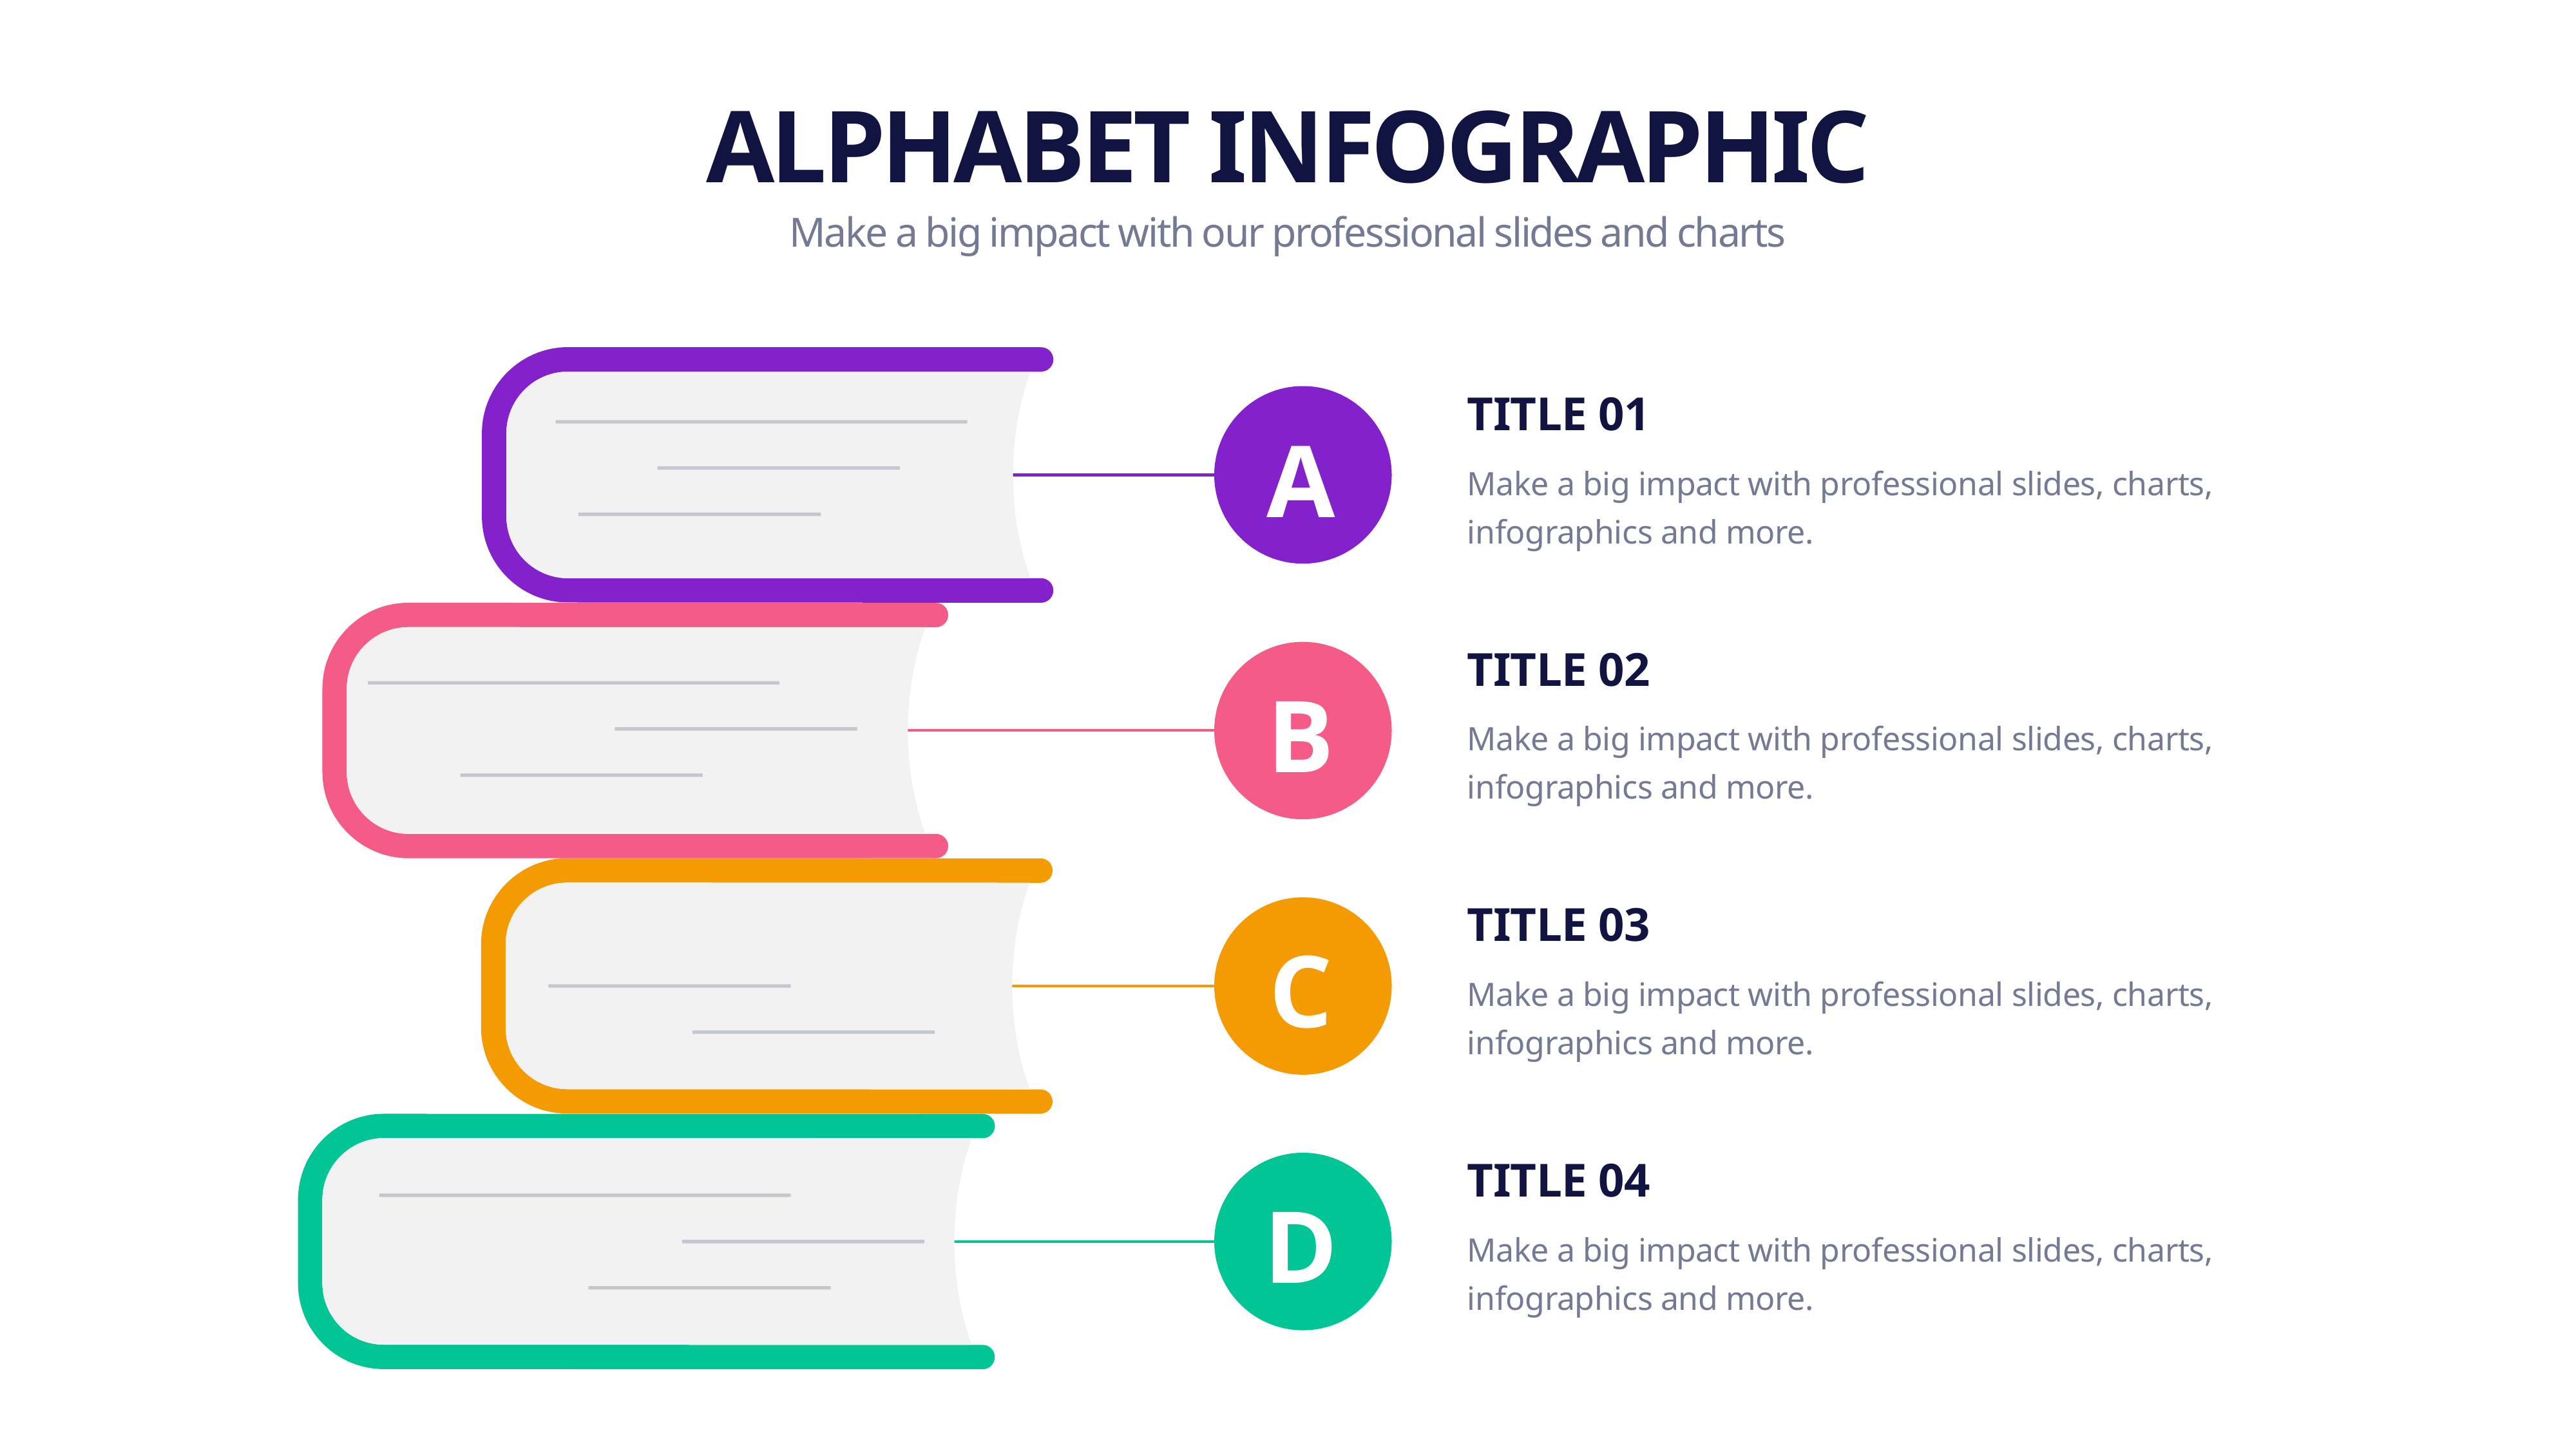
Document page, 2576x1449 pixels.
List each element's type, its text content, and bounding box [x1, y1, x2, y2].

text_box [1053, 984, 1214, 988]
text_box A [1236, 413, 1365, 542]
text_box [948, 728, 1214, 732]
text_box [1244, 797, 1362, 820]
text_box C [1236, 923, 1365, 1052]
text_box TITLE 02 [1458, 635, 2292, 700]
text_box [1054, 473, 1214, 477]
text_box Make a big impact with professional slides, charts, infographics and more. [1458, 960, 2292, 1066]
text_box ALPHABET INFOGRAPHIC [160, 71, 2416, 194]
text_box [481, 858, 1053, 1114]
text_box TITLE 03 [1458, 891, 2292, 956]
text_box TITLE 04 [1458, 1146, 2292, 1211]
text_box Make a big impact with professional slides, charts, infographics and more. [1458, 1215, 2292, 1321]
text_box [1240, 1152, 1392, 1305]
text_box [1245, 542, 1361, 564]
text_box D [1236, 1179, 1365, 1308]
text_box [1214, 416, 1236, 534]
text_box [322, 602, 948, 858]
text_box Make a big impact with our professional slides and charts [160, 194, 2416, 260]
text_box [1214, 1183, 1236, 1300]
text_box [1239, 641, 1392, 794]
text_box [482, 347, 1054, 603]
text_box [298, 1113, 995, 1370]
text_box Make a big impact with professional slides, charts, infographics and more. [1458, 449, 2292, 555]
text_box [1214, 672, 1236, 789]
text_box [1244, 1308, 1362, 1331]
text_box [1214, 927, 1236, 1045]
text_box [1240, 897, 1392, 1050]
text_box [1239, 386, 1392, 538]
text_box [1244, 1052, 1362, 1075]
text_box [995, 1240, 1214, 1243]
text_box Make a big impact with professional slides, charts, infographics and more. [1458, 704, 2292, 811]
text_box TITLE 01 [1458, 380, 2292, 444]
text_box B [1236, 668, 1365, 797]
